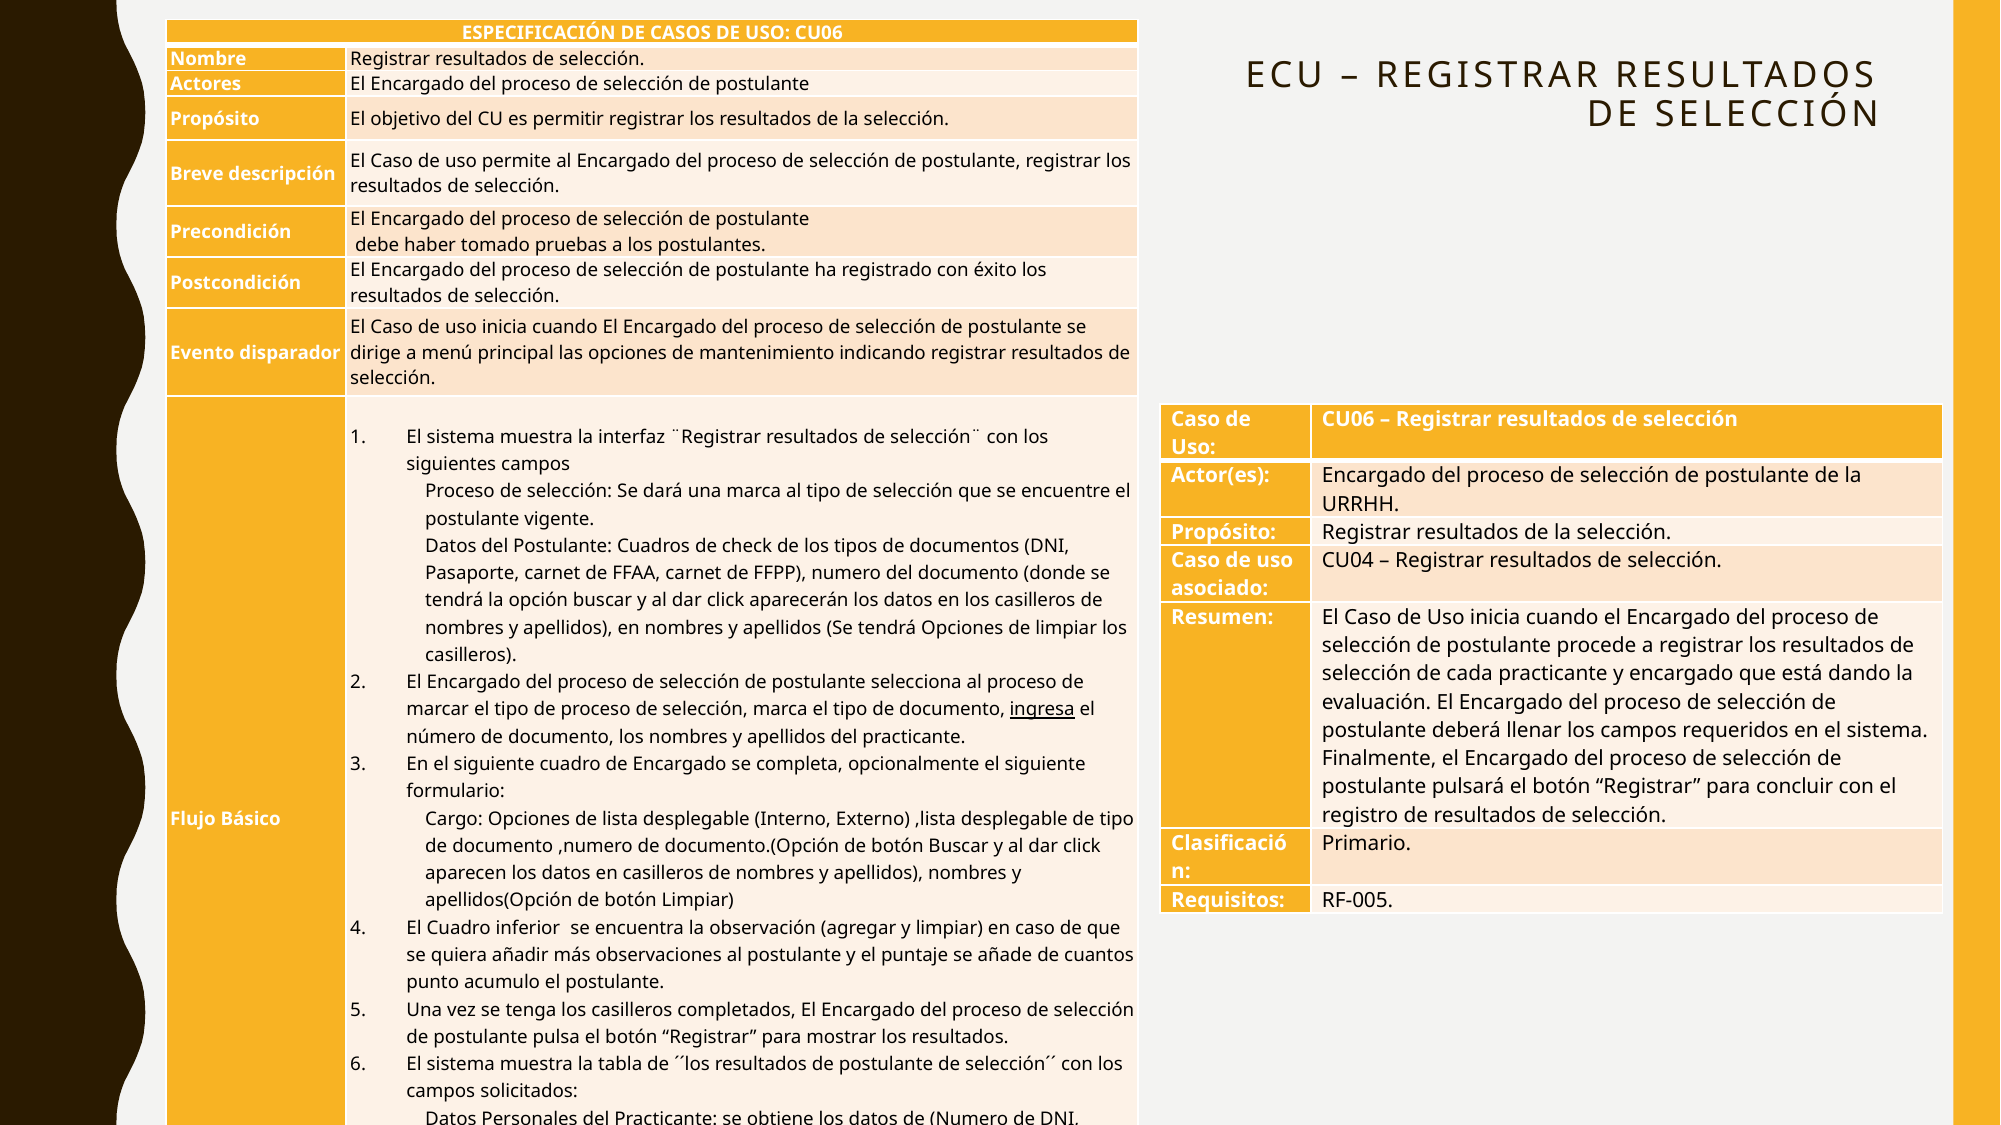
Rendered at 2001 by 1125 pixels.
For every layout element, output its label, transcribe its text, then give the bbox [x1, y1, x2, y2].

table_cell Primario. [1312, 829, 1942, 884]
table_cell El Encargado del proceso de selección de postulante debe haber tomado pruebas a los postulantes. [347, 207, 1137, 256]
table_cell Actores [167, 71, 345, 95]
table_cell El Caso de uso permite al Encargado del proceso de selección de postulante, registrar los resultados de selección. [347, 141, 1137, 205]
table_cell Encargado del proceso de selección de postulante de la URRHH. [1312, 463, 1942, 516]
table_cell El Caso de Uso inicia cuando el Encargado del proceso de selección de postulante procede a registrar los resultados de selección de cada practicante y encargado que está dando la evaluación. El Encargado del proceso de selección de postulante deberá llenar los campos requeridos en el sistema. Finalmente, el Encargado del proceso de selección de postulante pulsará el botón “Registrar” para concluir con el registro de resultados de selección. [1312, 603, 1942, 827]
table_cell El Encargado del proceso de selección de postulante ha registrado con éxito los resultados de selección. [347, 258, 880, 307]
table_cell El sistema muestra la interfaz ¨Registrar resultados de selección¨ con los siguientes campos Proceso de selección: Se dará una marca al tipo de selección que se encuentre el postulante vigente. Datos del Postulante: Cuadros de check de los tipos de documentos (DNI, Pasaporte, carnet de FFAA, carnet de FFPP), numero del documento (donde se tendrá la opción buscar y al dar click aparecerán los datos en los casilleros de nombres y apellidos), en nombres y apellidos (Se tendrá Opciones de limpiar los casilleros). El Encargado del proceso de selección de postulante selecciona al proceso de marcar el tipo de proceso de selección, marca el tipo de documento, ingresa el número de documento, los nombres y apellidos del practicante. En el siguiente cuadro de Encargado se completa, opcionalmente el siguiente formulario: Cargo: Opciones de lista desplegable (Interno, Externo) ,lista desplegable de tipo de documento ,numero de documento.(Opción de botón Buscar y al dar click aparecen los datos en casilleros de nombres y apellidos), nombres y apellidos(Opción de botón Limpiar) El Cuadro inferior se encuentra la observación (agregar y limpiar) en caso de que se quiera añadir más observaciones al postulante y el puntaje se añade de cuantos punto acumulo el postulante. Una vez se tenga los casilleros completados, El Encargado del proceso de selección de postulante pulsa el botón “Registrar” para mostrar los resultados. El sistema muestra la tabla de ´´los resultados de postulante de selección´´ con los campos solicitados: Datos Personales del Practicante: se obtiene los datos de (Numero de DNI, nombres, apellidos, puntaje, el encargado y observación) El sistema genera el número en que se registra la tabla del practicante. El Encargado del proceso de selección de postulante solicita “Salir”, cierra la interfaz y el caso de uso finaliza [347, 397, 1137, 1125]
table_cell RF-005. [1312, 886, 1942, 912]
table_header ESPECIFICACIÓN DE CASOS DE USO: CU06 [167, 20, 1137, 42]
table_cell Registrar resultados de selección. [347, 48, 1137, 70]
table_header Caso de Uso: [1161, 405, 1310, 458]
table_cell Actor(es): [1161, 463, 1310, 516]
text_box [880, 235, 2000, 311]
table_cell El objetivo del CU es permitir registrar los resultados de la selección. [347, 97, 1137, 139]
table_cell Evento disparador [167, 309, 345, 395]
table_cell El Encargado del proceso de selección de postulante [347, 71, 1137, 95]
table_cell Propósito [167, 97, 345, 139]
table_cell Breve descripción [167, 141, 345, 205]
table_cell Nombre [167, 48, 345, 70]
table_cell Propósito: [1161, 518, 1310, 544]
table_cell Postcondición [167, 258, 345, 307]
table_cell Resumen: [1161, 603, 1310, 827]
table_cell El Caso de uso inicia cuando El Encargado del proceso de selección de postulante se dirige a menú principal las opciones de mantenimiento indicando registrar resultados de selección. [347, 309, 1137, 395]
table_cell Clasificación: [1161, 829, 1310, 884]
title ECU – Registrar resultados de selección [1208, 49, 1895, 144]
table_cell Flujo Básico [167, 397, 345, 1125]
table_cell Caso de uso asociado: [1161, 546, 1310, 601]
table_cell CU04 – Registrar resultados de selección. [1312, 546, 1942, 601]
table_cell Registrar resultados de la selección. [1312, 518, 1942, 544]
table_header CU06 – Registrar resultados de selección [1312, 405, 1942, 458]
table_cell Requisitos: [1161, 886, 1310, 912]
table_cell Precondición [167, 207, 345, 256]
